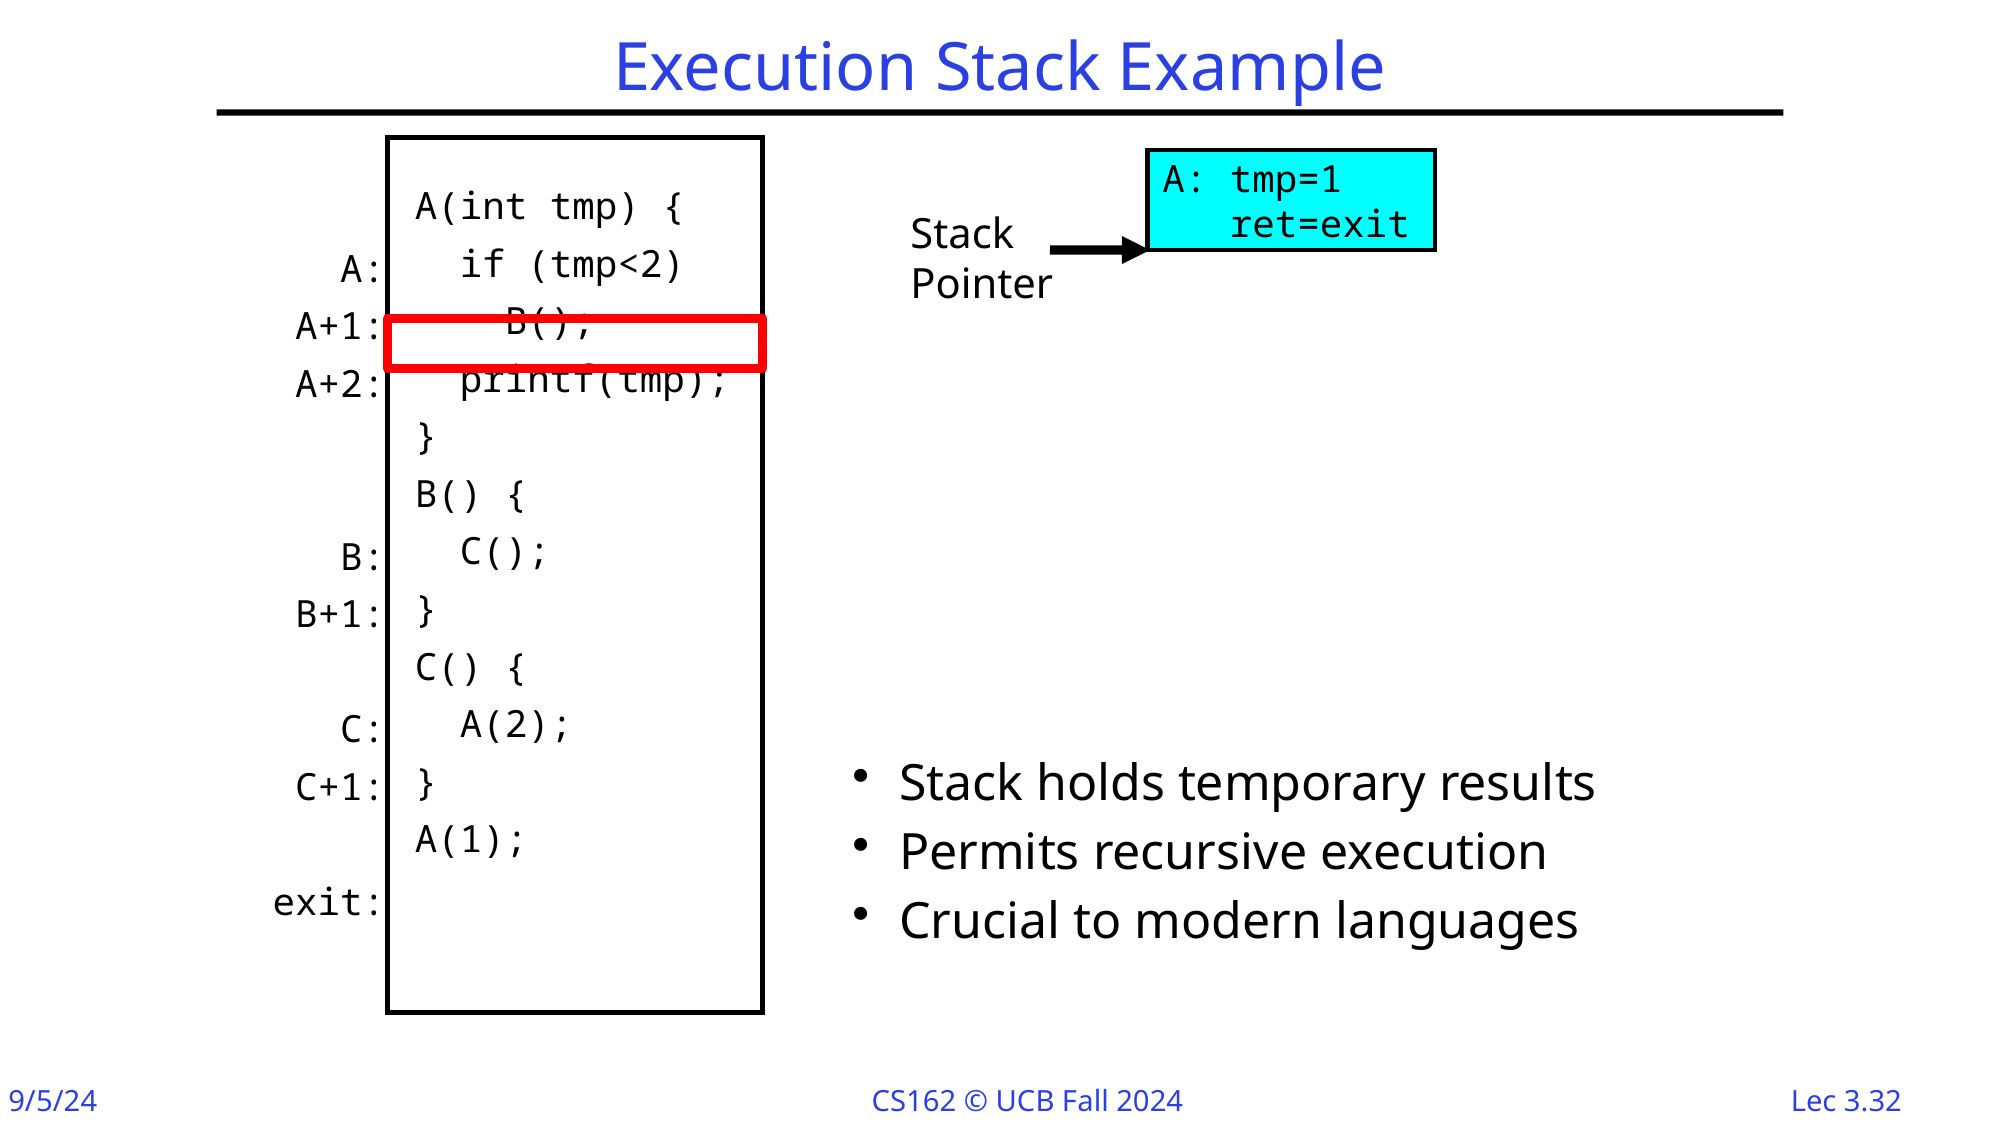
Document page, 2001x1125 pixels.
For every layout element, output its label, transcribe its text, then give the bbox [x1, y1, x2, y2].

text_box A: tmp=1 ret=exit [1147, 149, 1436, 250]
title Execution Stack Example [216, 24, 1784, 113]
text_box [899, 199, 1151, 317]
text_box A: A+1: A+2: B: B+1: C: C+1: exit: [249, 237, 382, 930]
list Stack holds temporary results Permits recursive execution Crucial to modern languages [837, 750, 1675, 963]
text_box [387, 137, 763, 1013]
